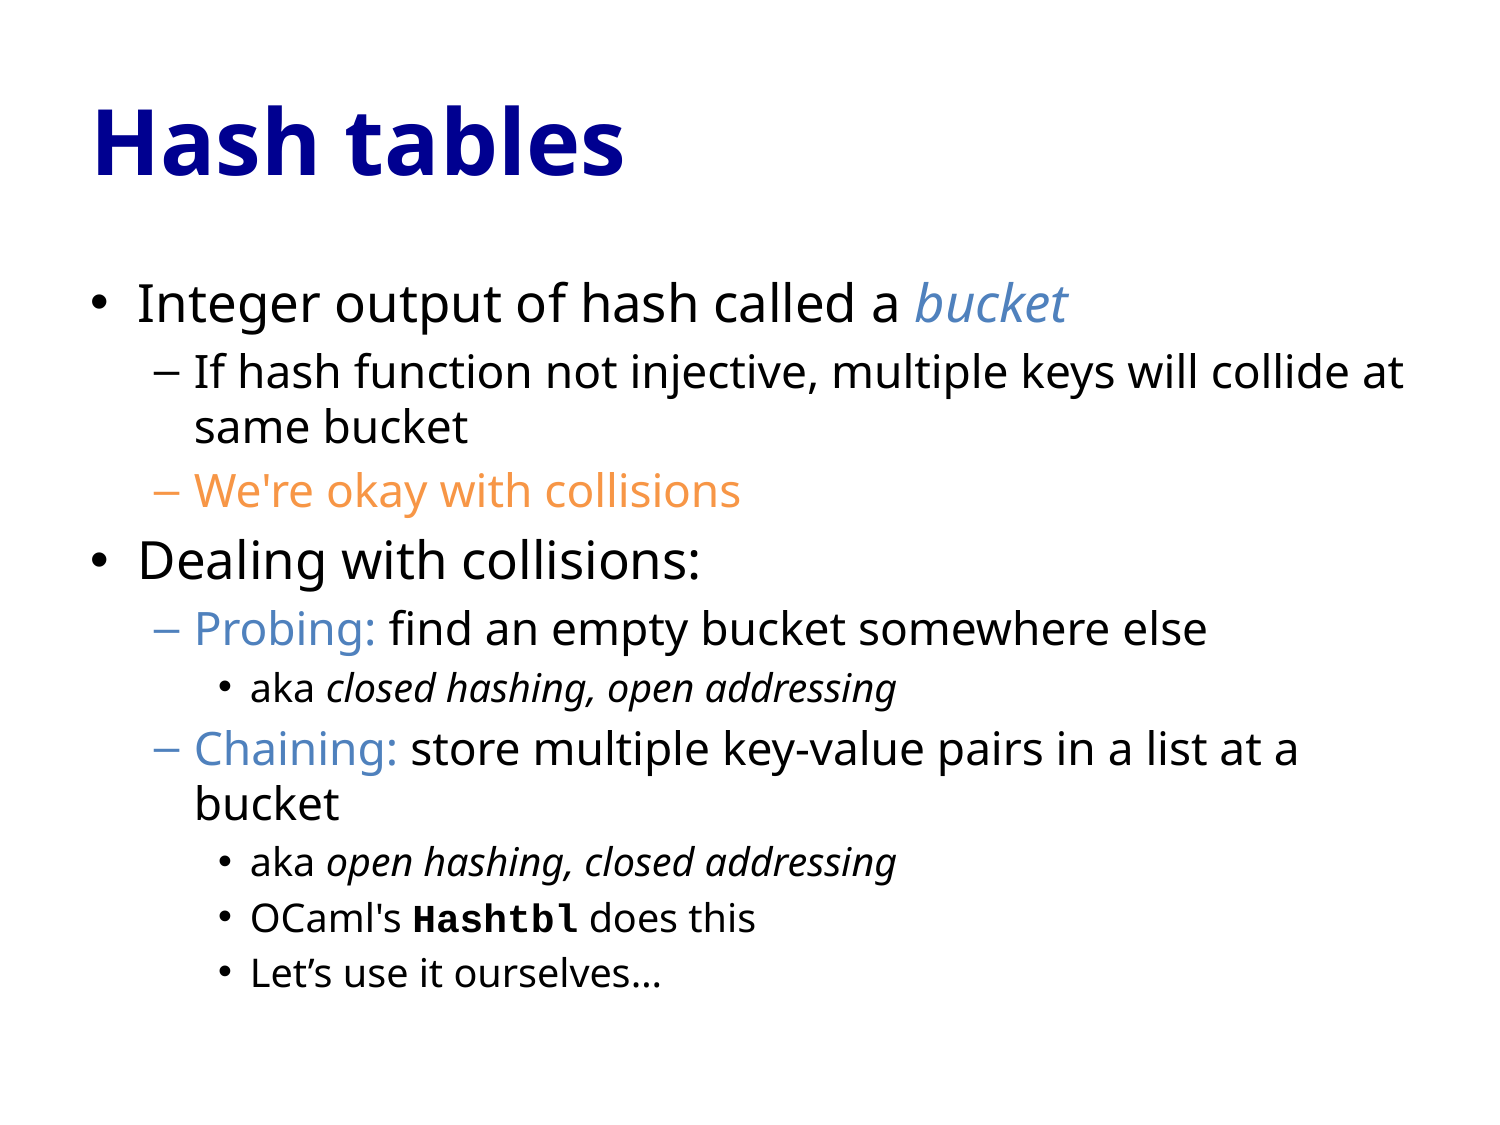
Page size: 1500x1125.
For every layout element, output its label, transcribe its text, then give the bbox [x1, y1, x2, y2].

list Integer output of hash called a bucket If hash function not injective, multiple keys will collide at same bucket We're okay with collisions Dealing with collisions: Probing: find an empty bucket somewhere else aka closed hashing, open addressing Chaining: store multiple key-value pairs in a list at a bucket aka open hashing, closed addressing OCaml's Hashtbl does this Let’s use it ourselves… [75, 262, 1425, 1005]
title Hash tables [75, 45, 1425, 233]
